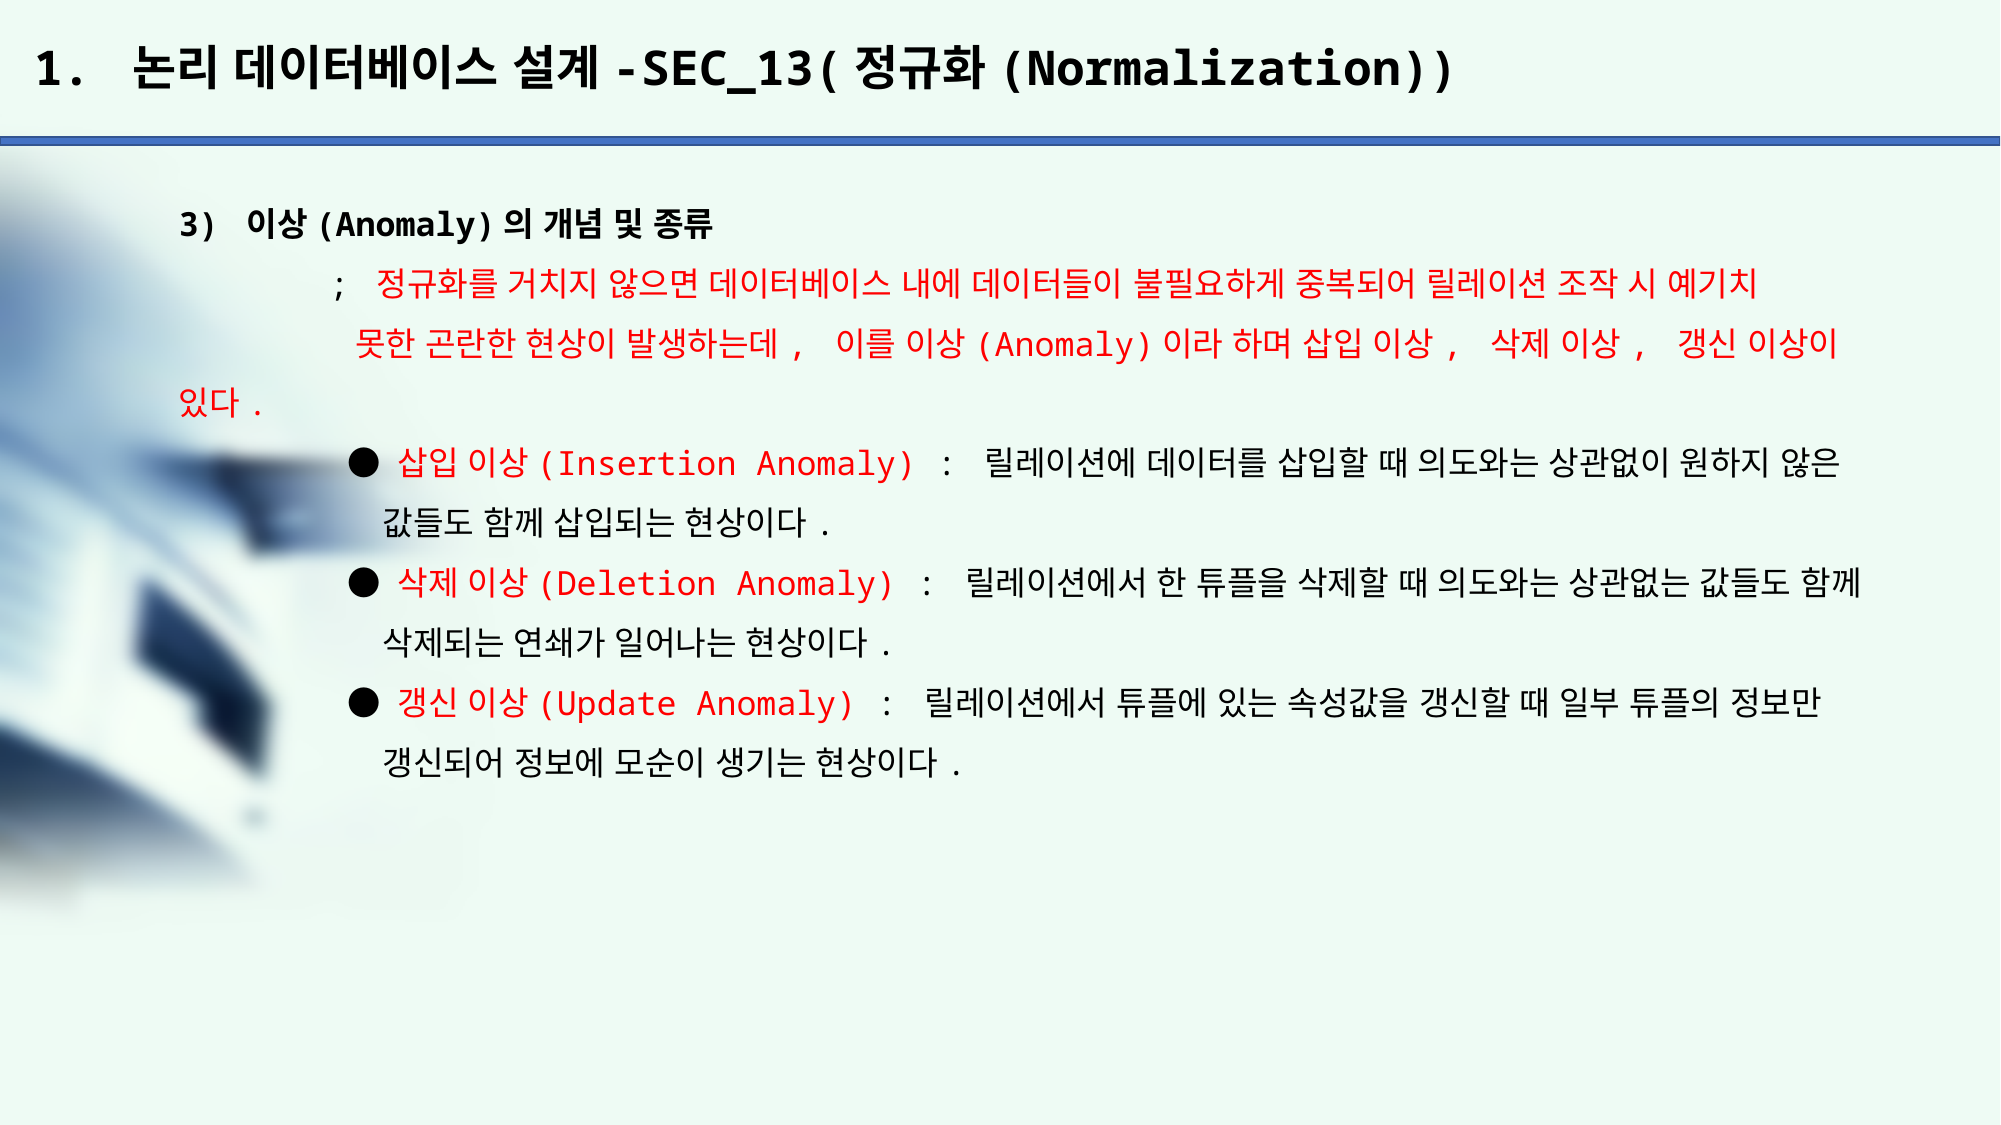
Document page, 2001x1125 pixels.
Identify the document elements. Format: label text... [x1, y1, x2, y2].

picture [0, 0, 2000, 136]
title 1. 논리 데이터베이스 설계-SEC_13(정규화(Normalization)) [19, 14, 1922, 126]
text_box 3) 이상(Anomaly)의 개념 및 종류 ; 정규화를 거치지 않으면 데이터베이스 내에 데이터들이 불필요하게 중복되어 릴레이션 조작 시 예기치 못한 곤란한 현상이 발생하는데, 이를 이상(Anomaly)이라 하며 삽입 이상, 삭제 이상, 갱신 이상이 있다. ● 삽입 이상(Insertion Anomaly) : 릴레이션에 데이터를 삽입할 때 의도와는 상관없이 원하지 않은 값들도 함께 삽입되는 현상이다. ● 삭제 이상(Deletion Anomaly) : 릴레이션에서 한 튜플을 삭제할 때 의도와는 상관없는 값들도 함께 삭제되는 연쇄가 일어나는 현상이다. ● 갱신 이상(Update Anomaly) : 릴레이션에서 튜플에 있는 속성값을 갱신할 때 일부 튜플의 정보만 갱신되어 정보에 모순이 생기는 현상이다. [163, 175, 1922, 790]
picture [0, 146, 2000, 1125]
